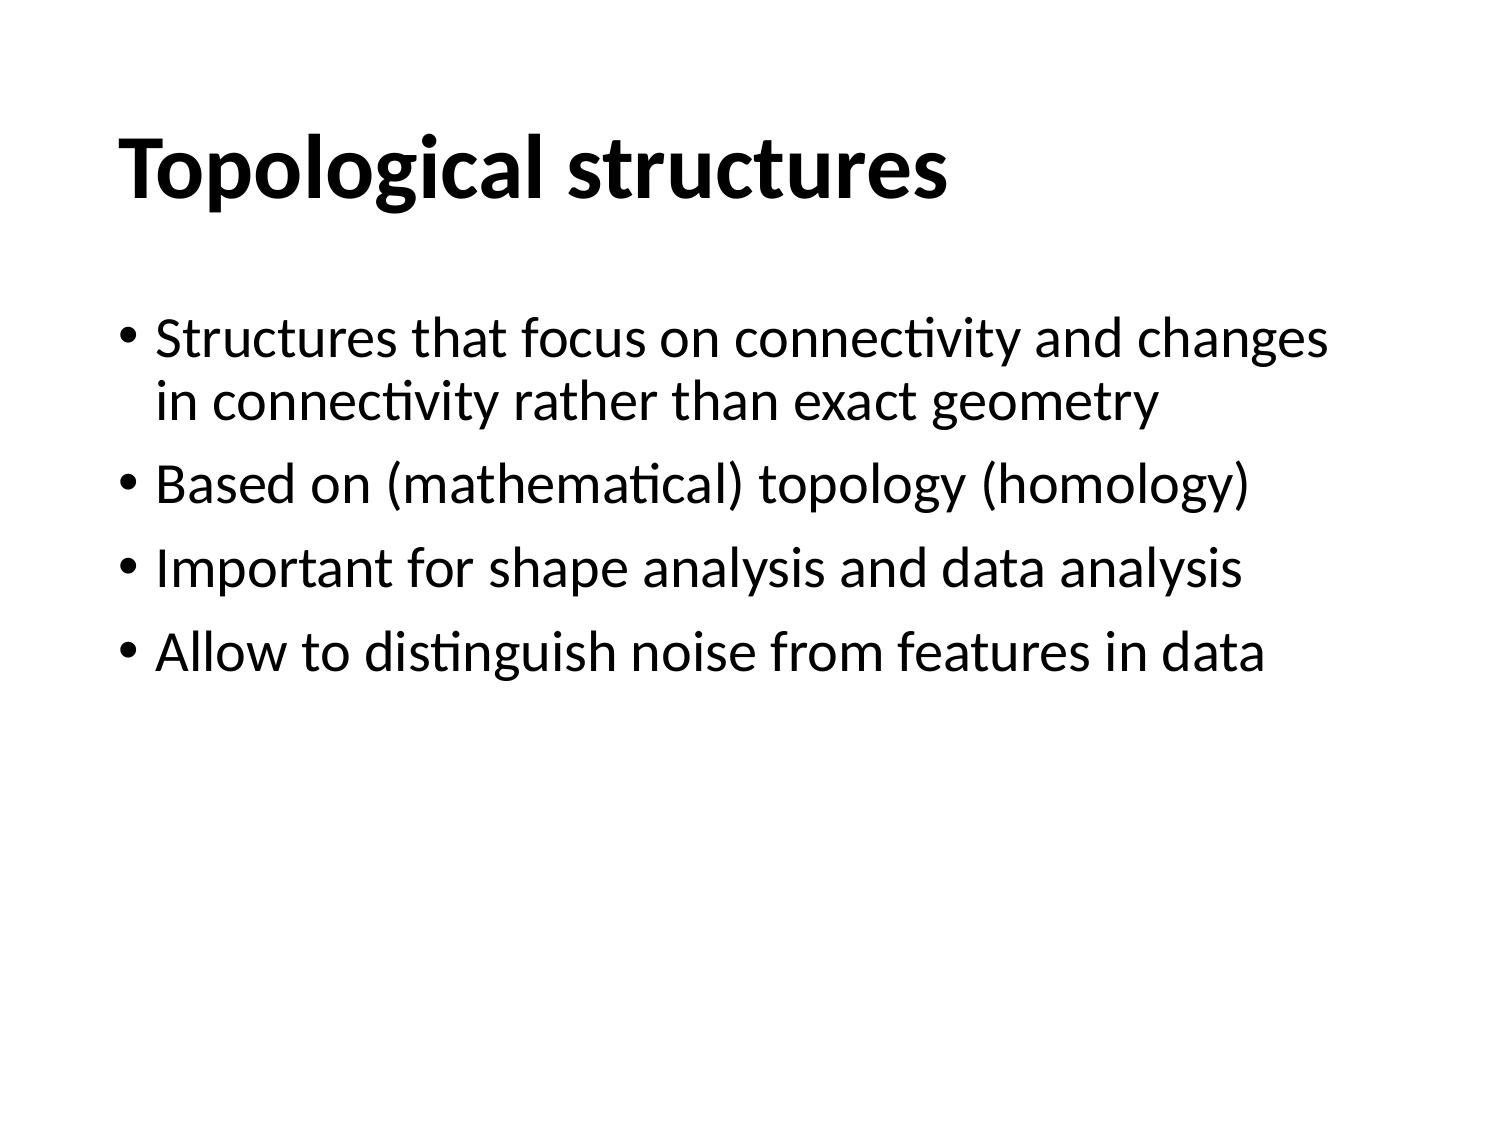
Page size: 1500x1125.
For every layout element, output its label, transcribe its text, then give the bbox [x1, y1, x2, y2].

title Topological structures [103, 59, 1397, 278]
list Structures that focus on connectivity and changes in connectivity rather than exact geometry Based on (mathematical) topology (homology) Important for shape analysis and data analysis Allow to distinguish noise from features in data [103, 299, 1397, 787]
